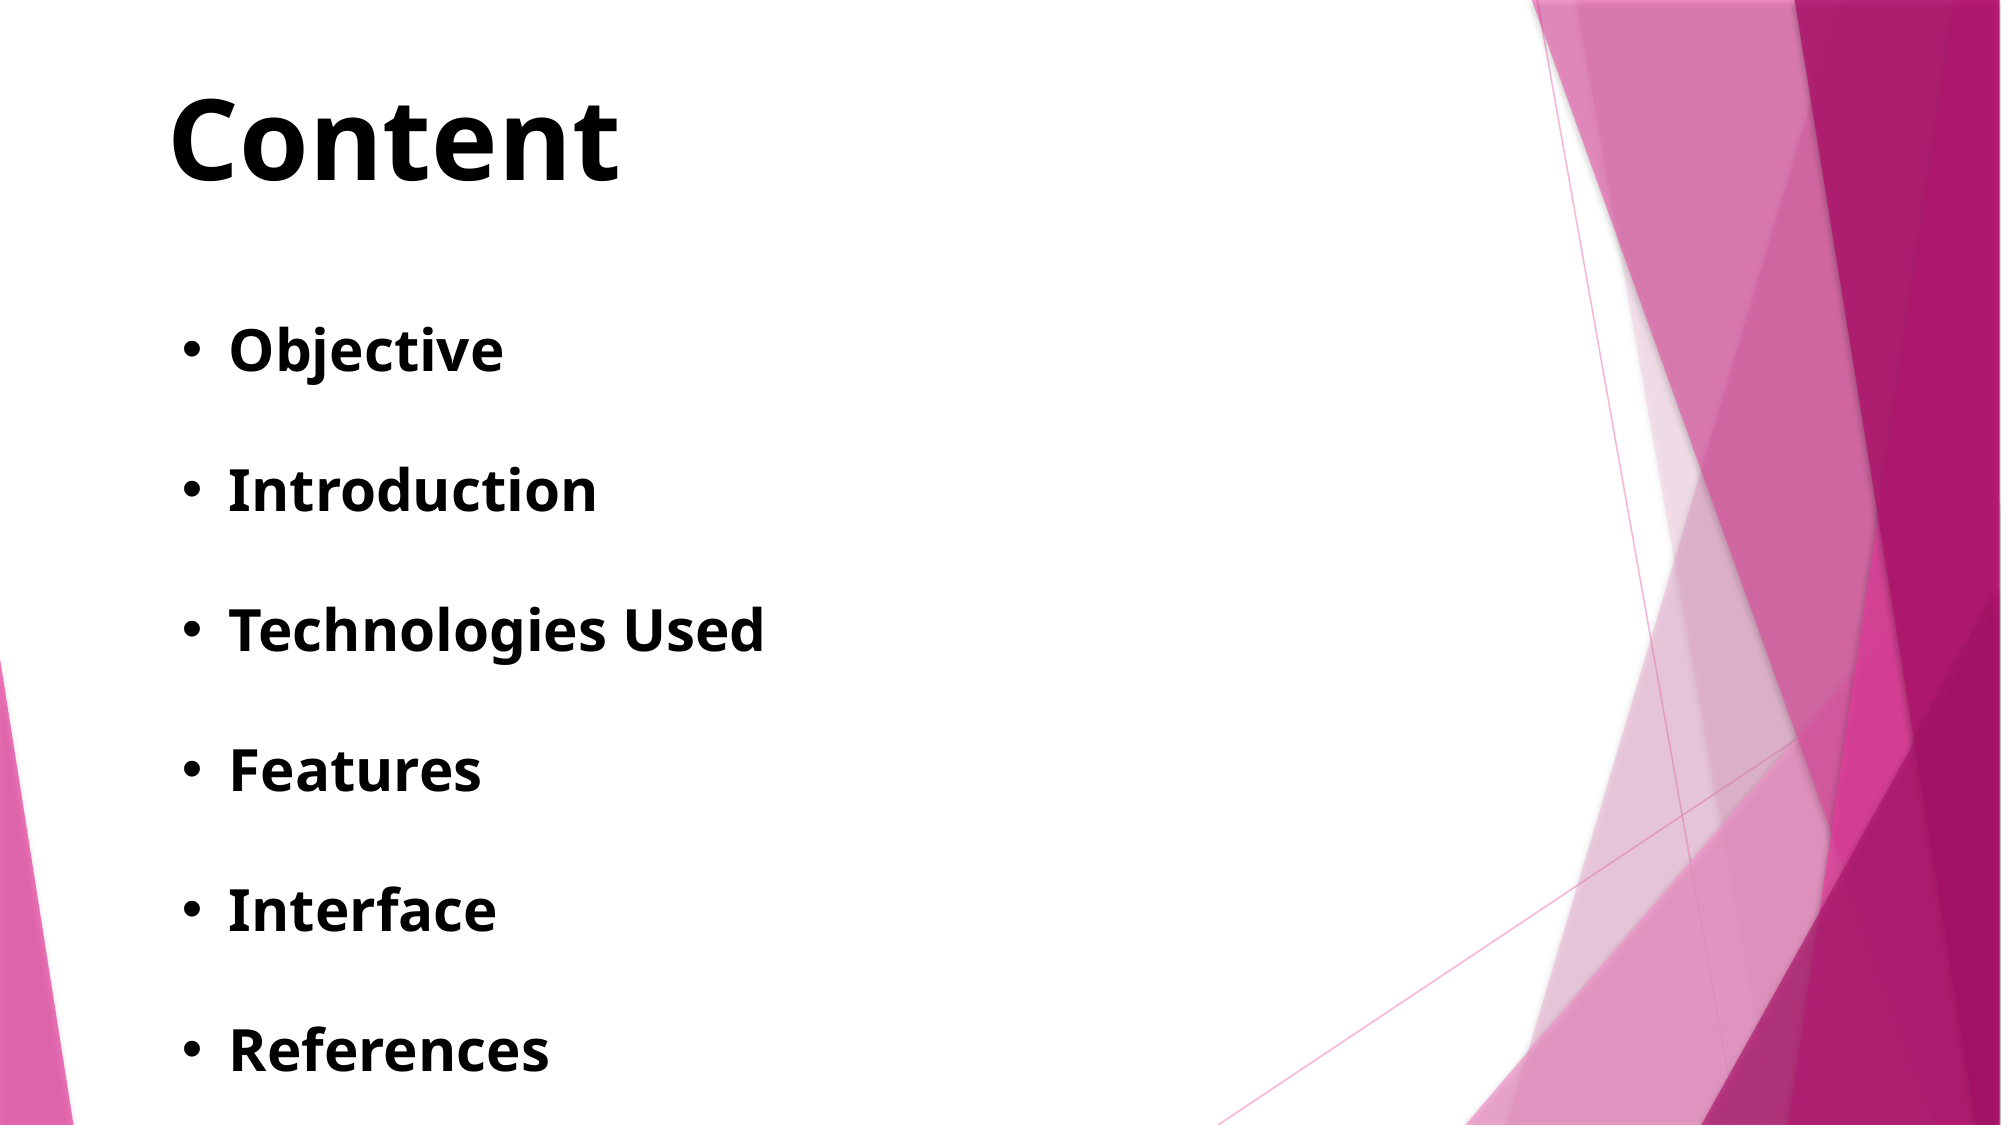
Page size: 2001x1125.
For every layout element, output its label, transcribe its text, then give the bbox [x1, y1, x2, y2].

text_box Objective Introduction Technologies Used Features Interface References [167, 305, 782, 1091]
text_box Content [152, 60, 636, 211]
